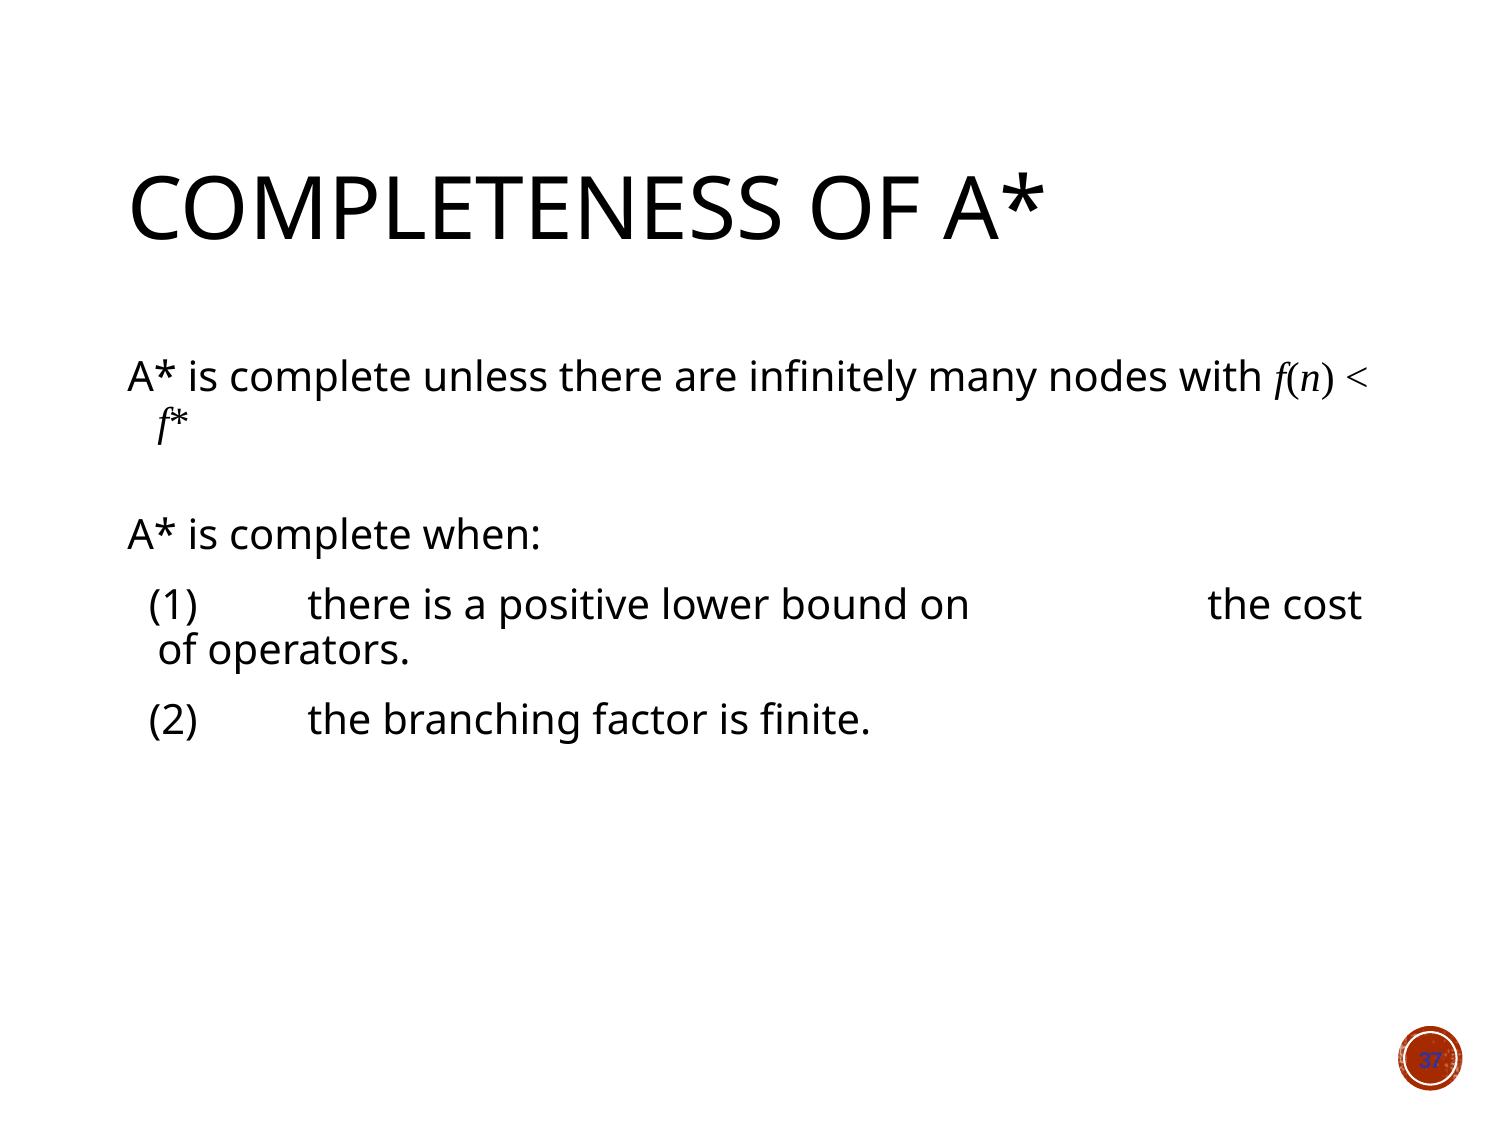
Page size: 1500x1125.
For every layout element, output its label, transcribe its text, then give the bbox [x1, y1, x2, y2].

title Completeness of A* [112, 79, 1388, 344]
slide_number 37 [1391, 1028, 1471, 1089]
list A* is complete unless there are infinitely many nodes with f(n) < f* A* is complete when: (1) there is a positive lower bound on the cost of operators. (2) the branching factor is finite. [112, 348, 1388, 1013]
